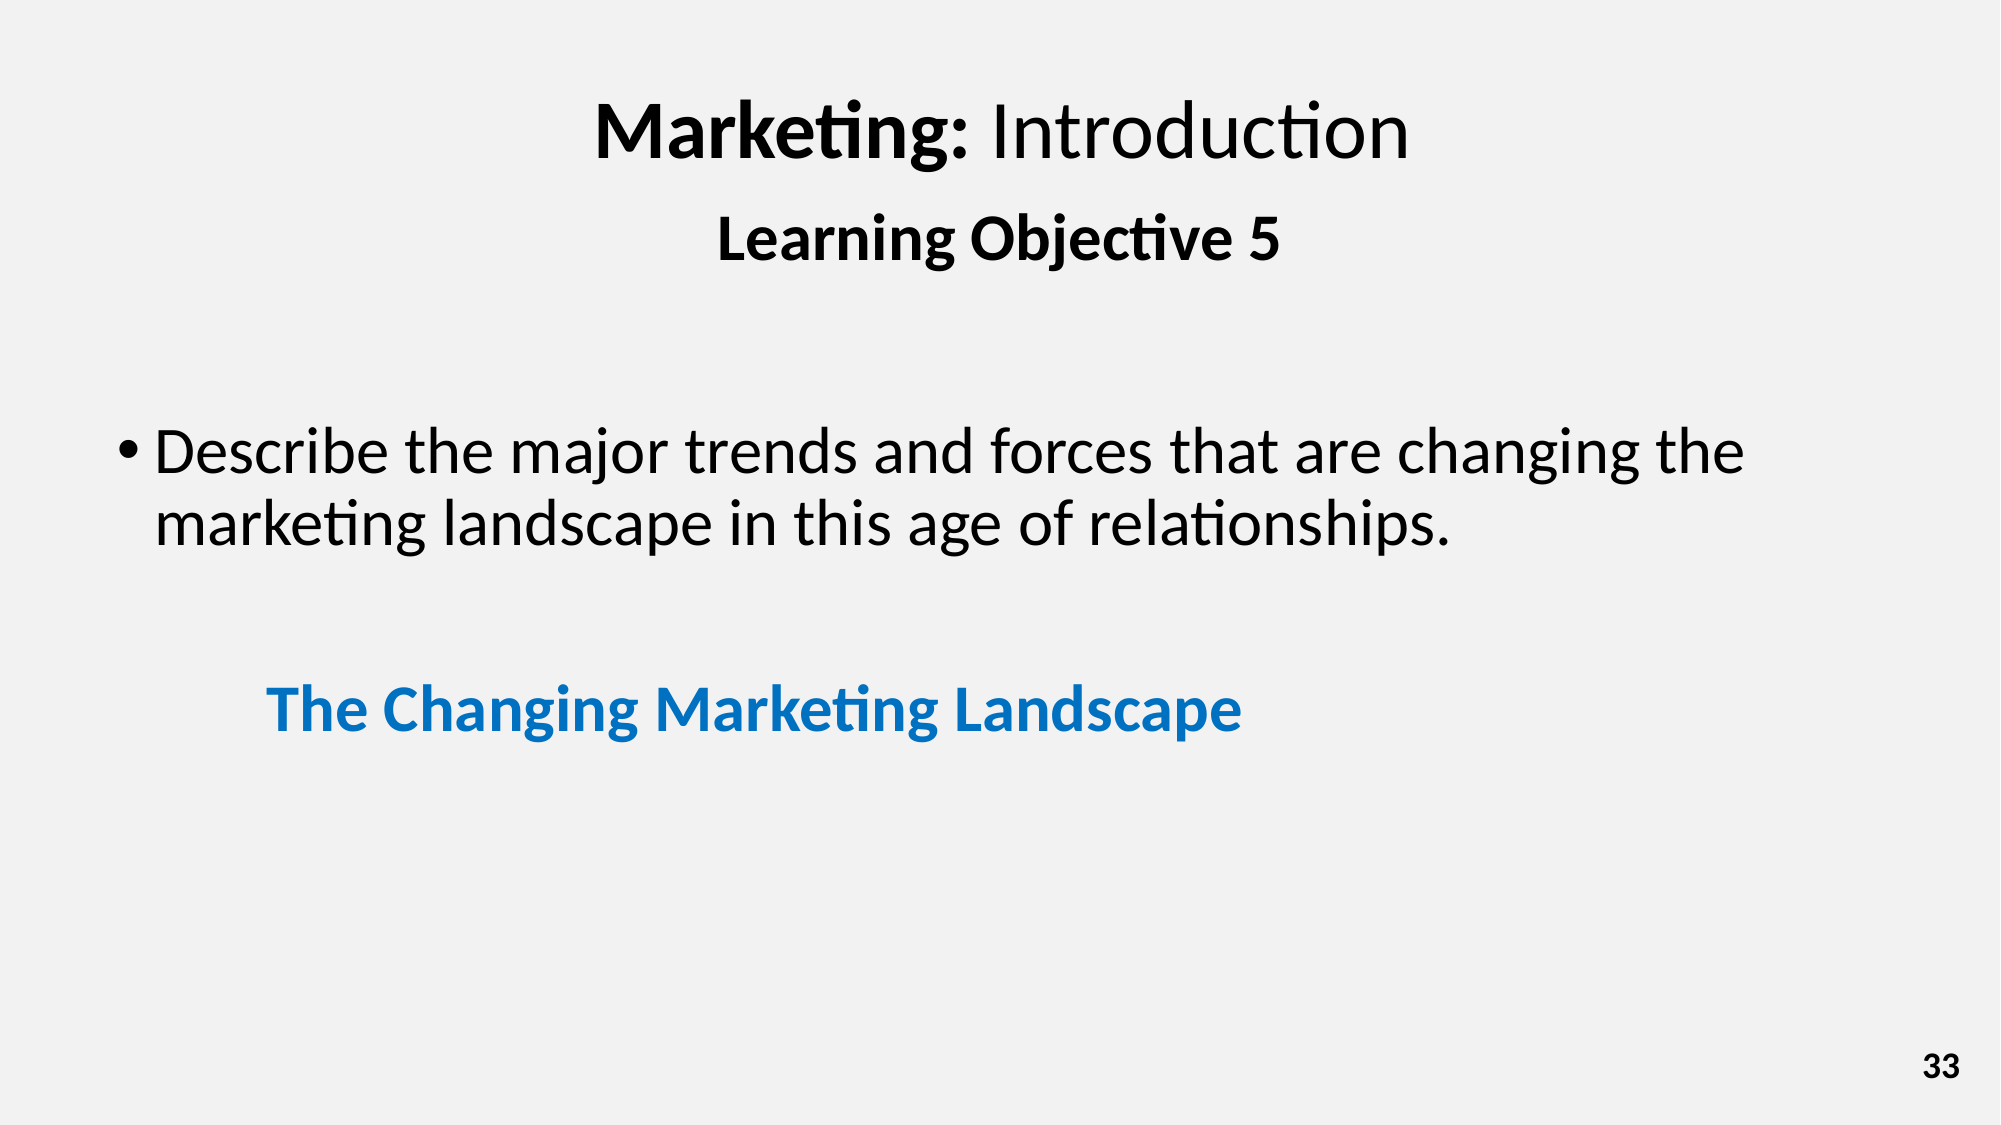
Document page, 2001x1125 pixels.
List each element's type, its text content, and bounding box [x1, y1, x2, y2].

list Describe the major trends and forces that are changing the marketing landscape in this age of relationships. The Changing Marketing Landscape [101, 327, 1902, 1011]
list Learning Objective 5 [216, 195, 1784, 300]
title Marketing: Introduction [43, 37, 1962, 225]
text_box 33 [1783, 1033, 1975, 1094]
